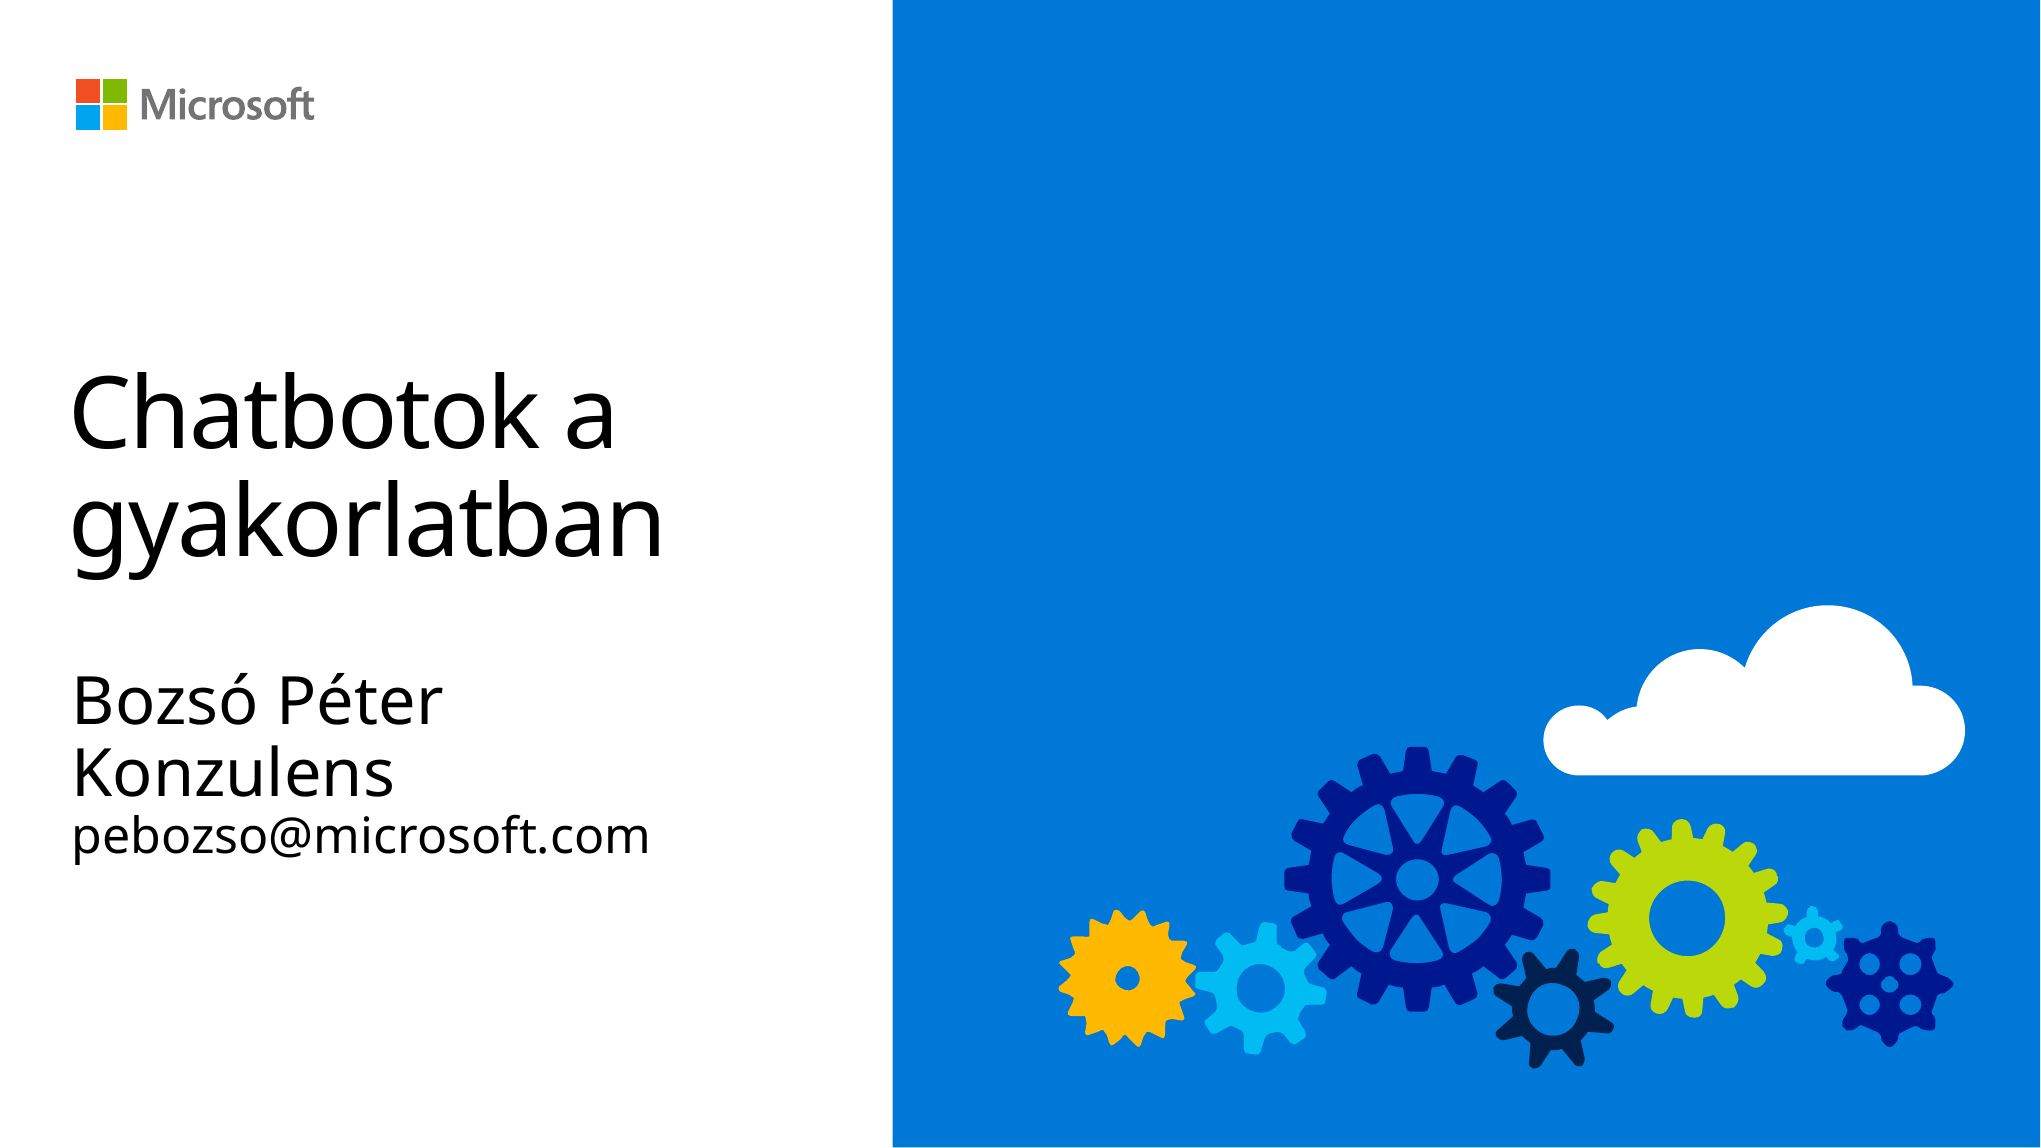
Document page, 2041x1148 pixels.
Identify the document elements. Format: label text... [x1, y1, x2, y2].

title Chatbotok a gyakorlatban [45, 347, 856, 649]
list Bozsó Péter Konzulens pebozso@microsoft.com [44, 648, 855, 917]
